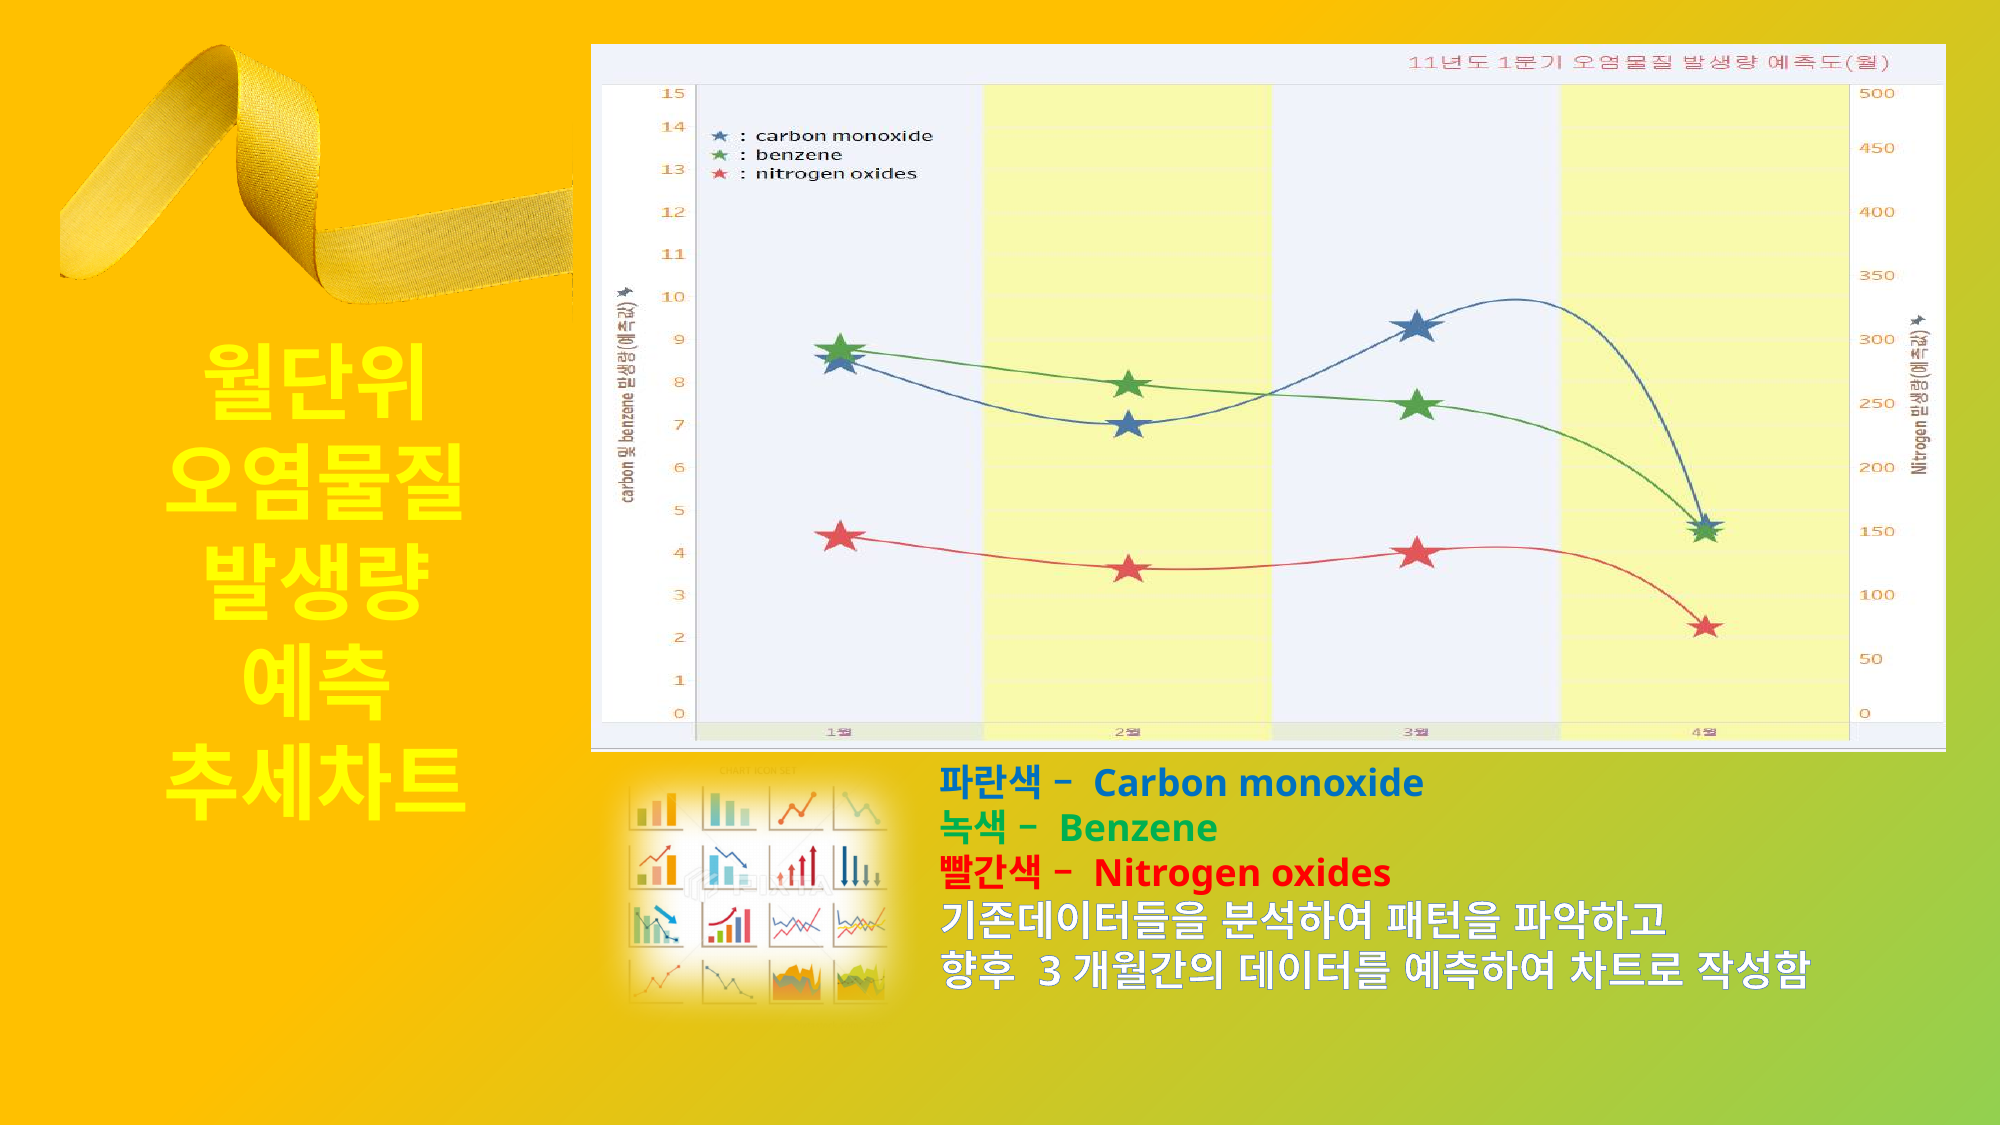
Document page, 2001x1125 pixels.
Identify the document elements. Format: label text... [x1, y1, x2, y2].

picture [591, 44, 1946, 1032]
text_box 파란색 – Carbon monoxide 녹색 – Benzene 빨간색 – Nitrogen oxides 기존데이터들을 분석하여 패턴을 파악하고 향후 3개월간의 데이터를 예측하여 차트로 작성함 [925, 752, 1946, 1002]
text_box 월단위 오염물질 발생량 예측 추세차트 [60, 323, 573, 838]
picture [60, 44, 573, 323]
